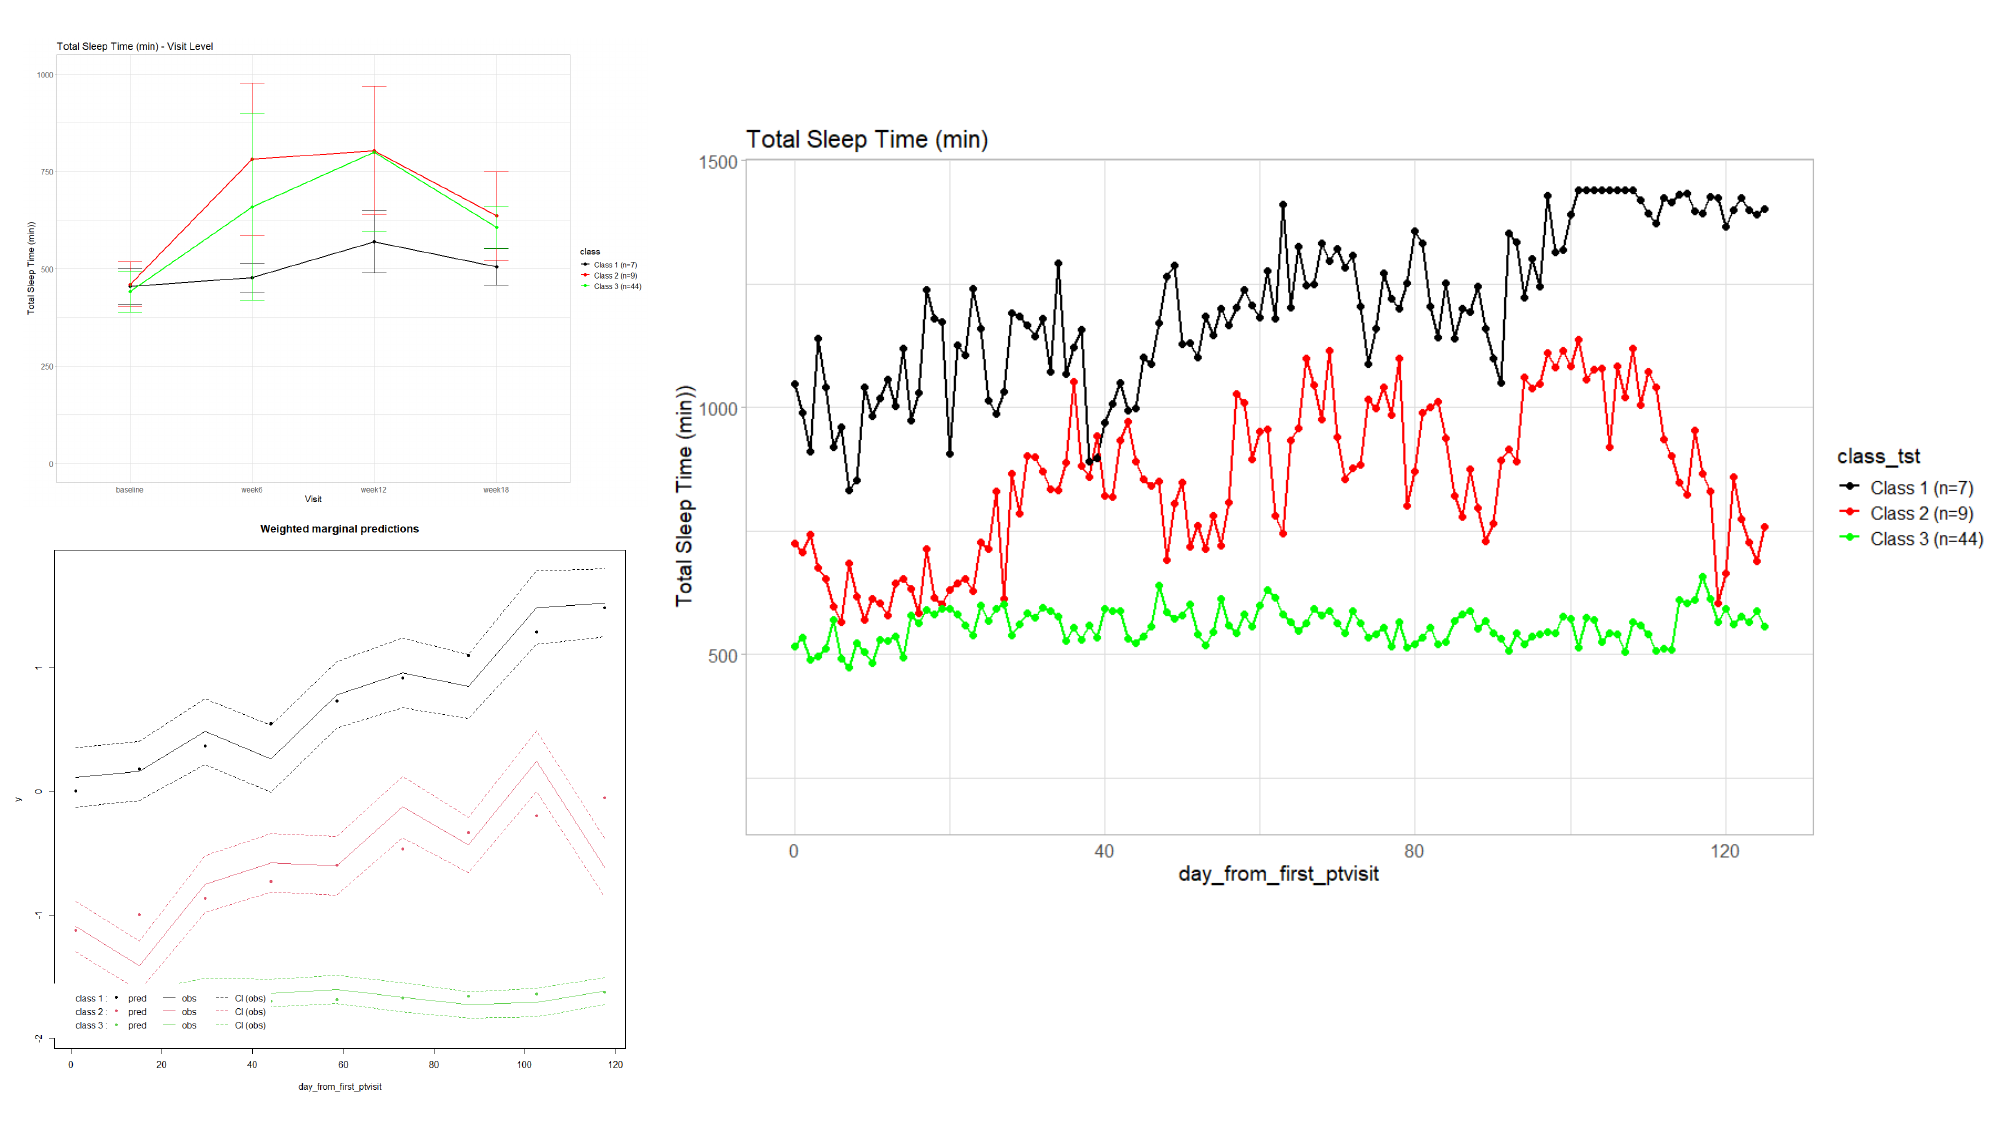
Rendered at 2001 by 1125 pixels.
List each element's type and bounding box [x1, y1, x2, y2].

picture [10, 38, 648, 1103]
picture [666, 120, 2000, 893]
